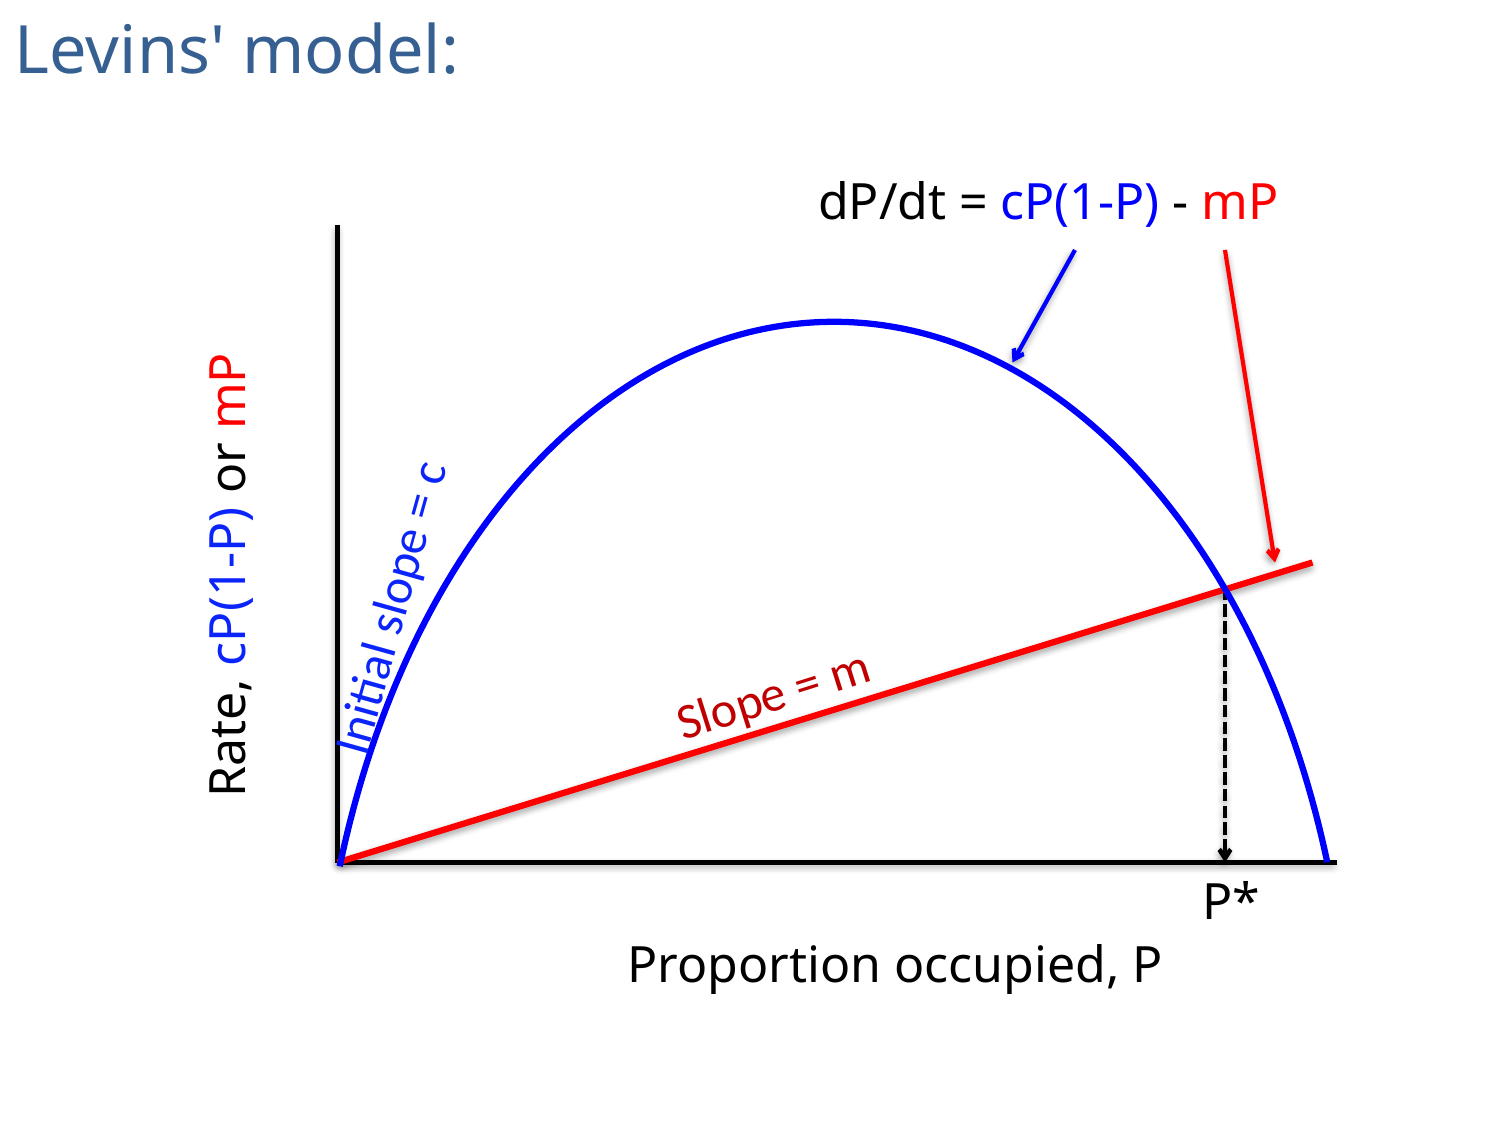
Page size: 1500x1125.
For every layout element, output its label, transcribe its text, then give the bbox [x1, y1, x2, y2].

text_box Rate, cP(1-P) or mP [187, 237, 263, 813]
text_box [339, 249, 1328, 1097]
text_box Levins' model: [0, 0, 1378, 95]
text_box dP/dt = cP(1-P) - mP [803, 162, 1294, 223]
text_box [337, 224, 1338, 863]
